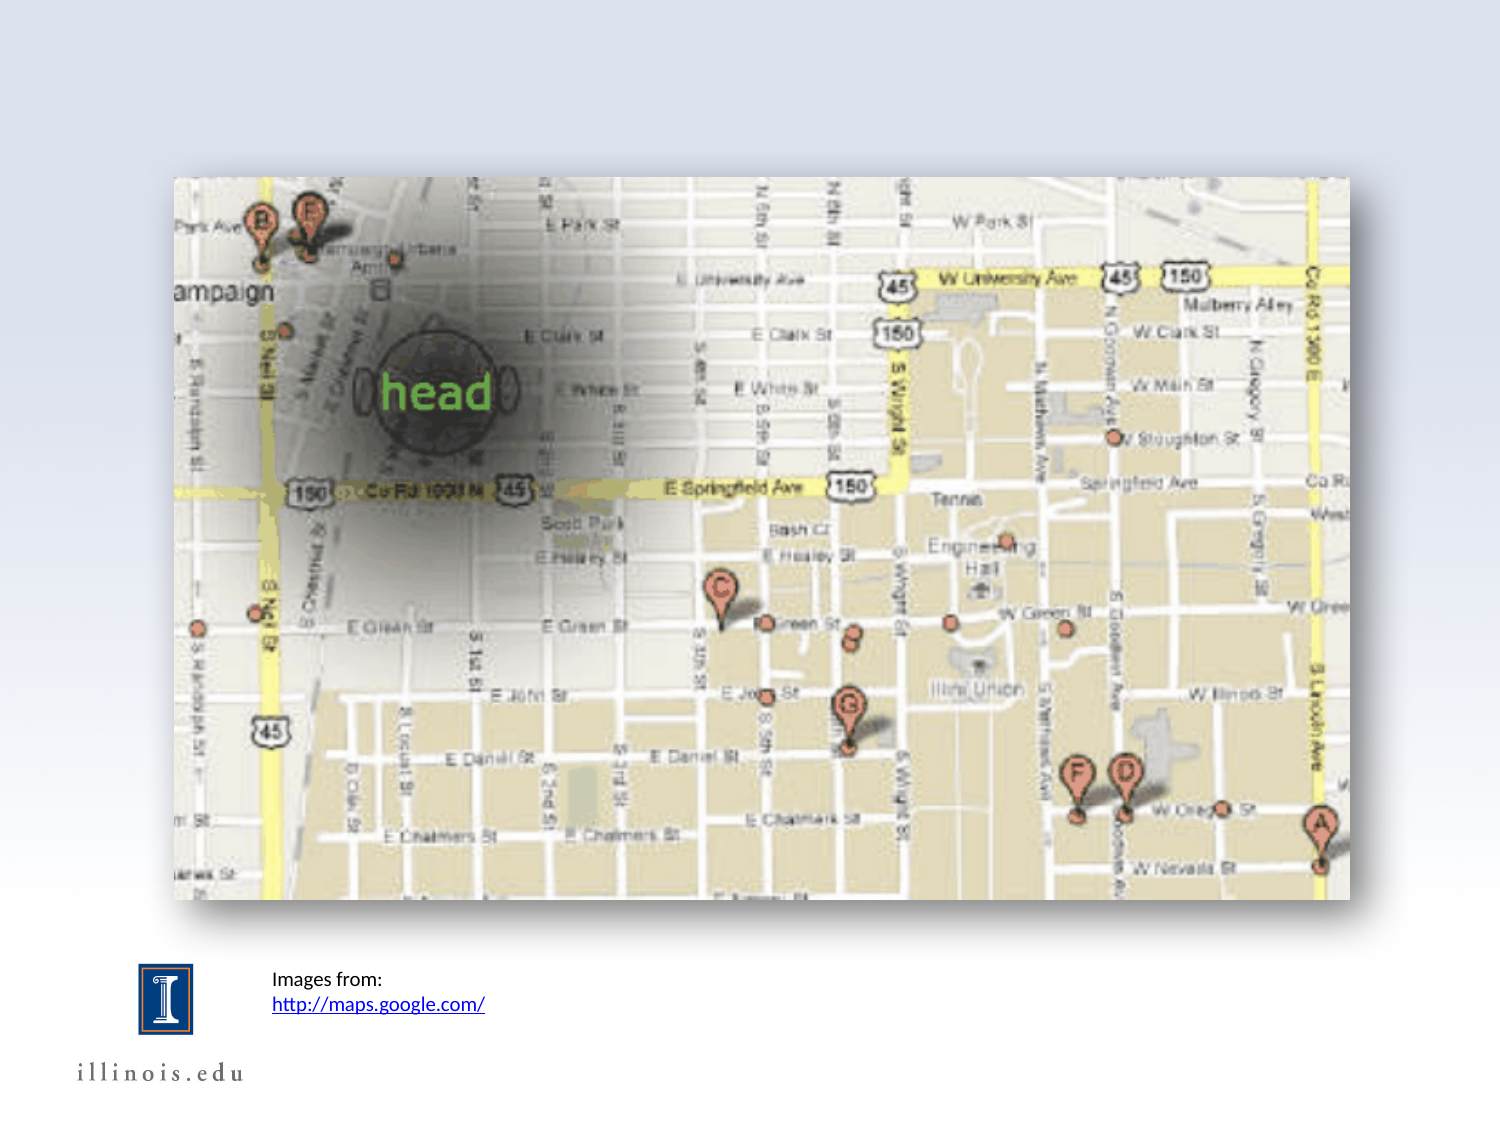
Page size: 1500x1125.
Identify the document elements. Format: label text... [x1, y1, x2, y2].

picture [0, 0, 1500, 1125]
text_box Images from: http://maps.google.com/ [257, 958, 501, 1024]
